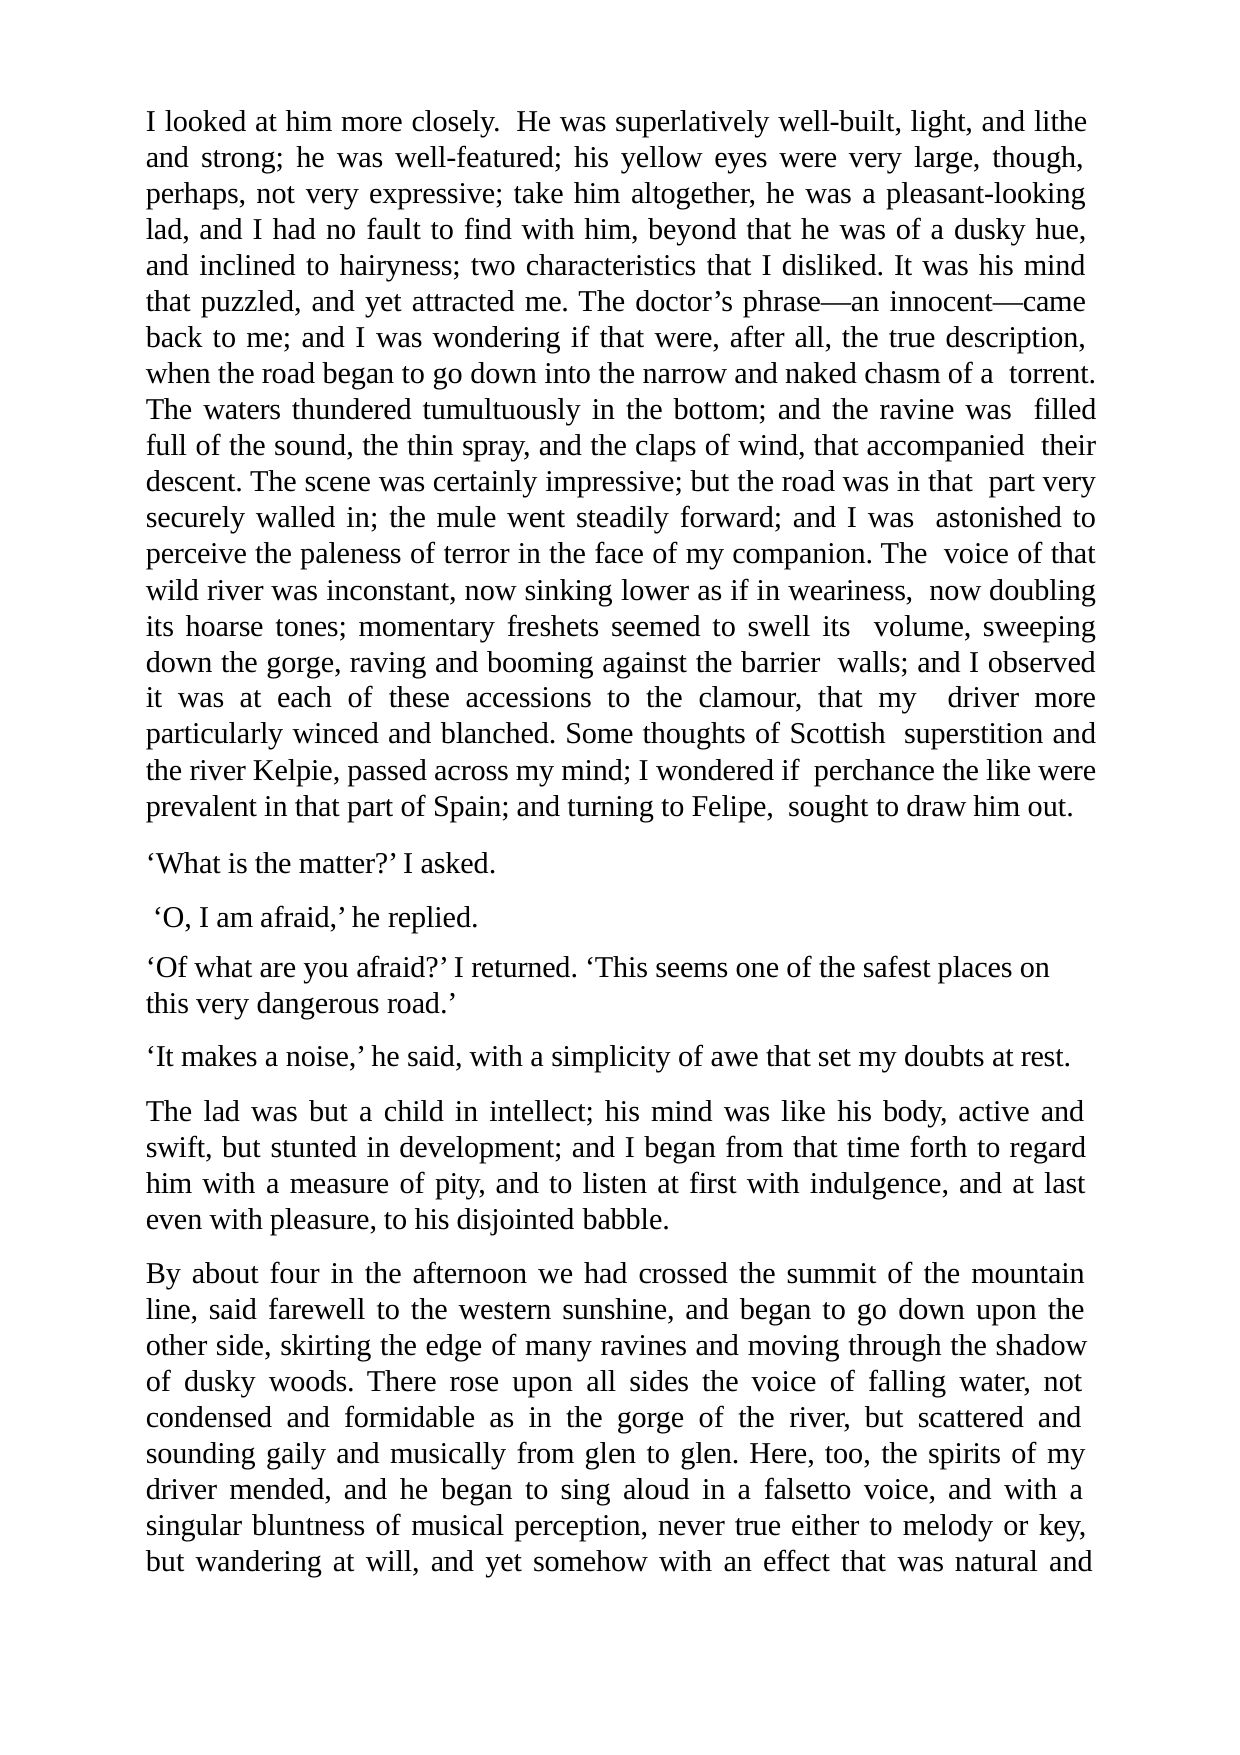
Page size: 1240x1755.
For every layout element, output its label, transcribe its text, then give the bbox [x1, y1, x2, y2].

text_box I looked at him more closely. He was superlatively well-built, light, and lithe and strong; he was well-featured; his yellow eyes were very large, though, perhaps, not very expressive; take him altogether, he was a pleasant-looking lad, and I had no fault to find with him, beyond that he was of a dusky hue, and inclined to hairyness; two characteristics that I disliked. It was his mind that puzzled, and yet attracted me. The doctor’s phrase—an innocent—came back to me; and I was wondering if that were, after all, the true description, when the road began to go down into the narrow and naked chasm of a torrent. The waters thundered tumultuously in the bottom; and the ravine was filled full of the sound, the thin spray, and the claps of wind, that accompanied their descent. The scene was certainly impressive; but the road was in that part very securely walled in; the mule went steadily forward; and I was astonished to perceive the paleness of terror in the face of my companion. The voice of that wild river was inconstant, now sinking lower as if in weariness, now doubling its hoarse tones; momentary freshets seemed to swell its volume, sweeping down the gorge, raving and booming against the barrier walls; and I observed it was at each of these accessions to the clamour, that my driver more particularly winced and blanched. Some thoughts of Scottish superstition and the river Kelpie, passed across my mind; I wondered if perchance the like were prevalent in that part of Spain; and turning to Felipe, sought to draw him out. ‘What is the matter?’ I asked. ‘O, I am afraid,’ he replied. ‘Of what are you afraid?’ I returned. ‘This seems one of the safest places on this very dangerous road.’ ‘It makes a noise,’ he said, with a simplicity of awe that set my doubts at rest. The lad was but a child in intellect; his mind was like his body, active and swift, but stunted in development; and I began from that time forth to regard him with a measure of pity, and to listen at first with indulgence, and at last even with pleasure, to his disjointed babble. By about four in the afternoon we had crossed the summit of the mountain line, said farewell to the western sunshine, and began to go down upon the other side, skirting the edge of many ravines and moving through the shadow of dusky woods. There rose upon all sides the voice of falling water, not condensed and formidable as in the gorge of the river, but scattered and sounding gaily and musically from glen to glen. Here, too, the spirits of my driver mended, and he began to sing aloud in a falsetto voice, and with a singular bluntness of musical perception, never true either to melody or key, but wandering at will, and yet somehow with an effect that was natural and [143, 98, 1097, 1578]
